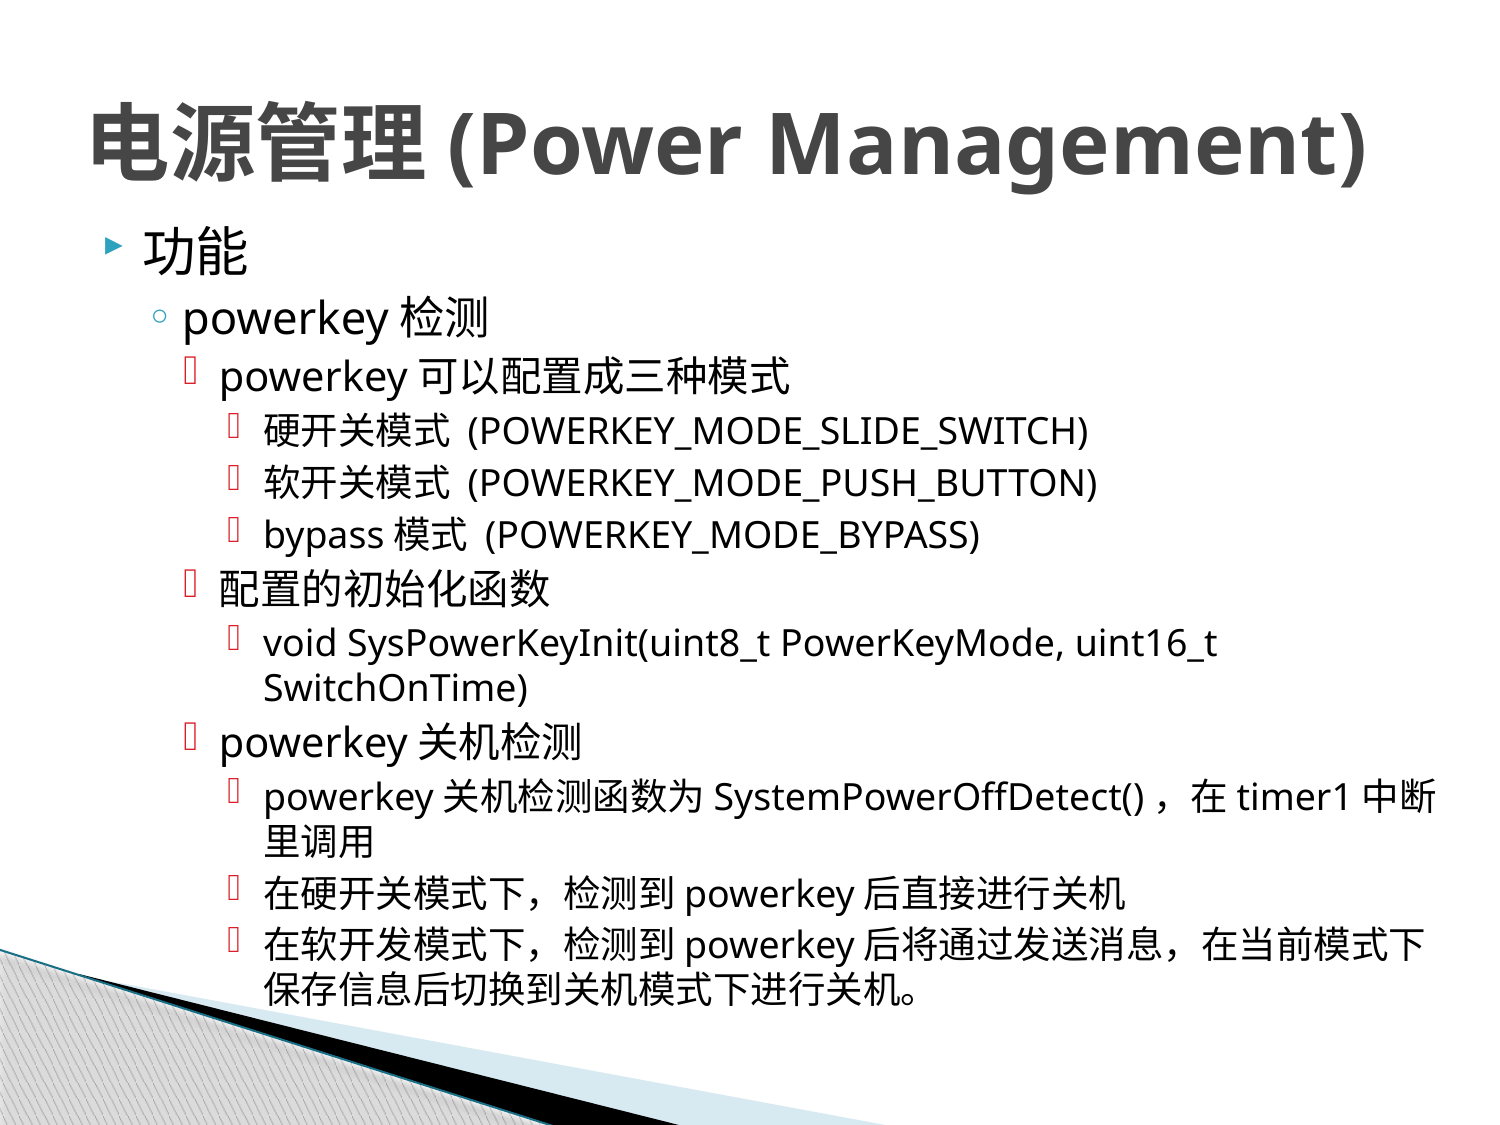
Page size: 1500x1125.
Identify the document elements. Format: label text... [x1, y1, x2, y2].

list 功能 powerkey检测 powerkey可以配置成三种模式 硬开关模式 (POWERKEY_MODE_SLIDE_SWITCH) 软开关模式 (POWERKEY_MODE_PUSH_BUTTON) bypass模式 (POWERKEY_MODE_BYPASS) 配置的初始化函数 void SysPowerKeyInit(uint8_t PowerKeyMode, uint16_t SwitchOnTime) powerkey关机检测 powerkey关机检测函数为SystemPowerOffDetect()，在timer1中断里调用 在硬开关模式下，检测到powerkey后直接进行关机 在软开发模式下，检测到powerkey后将通过发送消息，在当前模式下保存信息后切换到关机模式下进行关机。 [70, 210, 1454, 1020]
title 电源管理(Power Management) [70, 46, 1421, 235]
